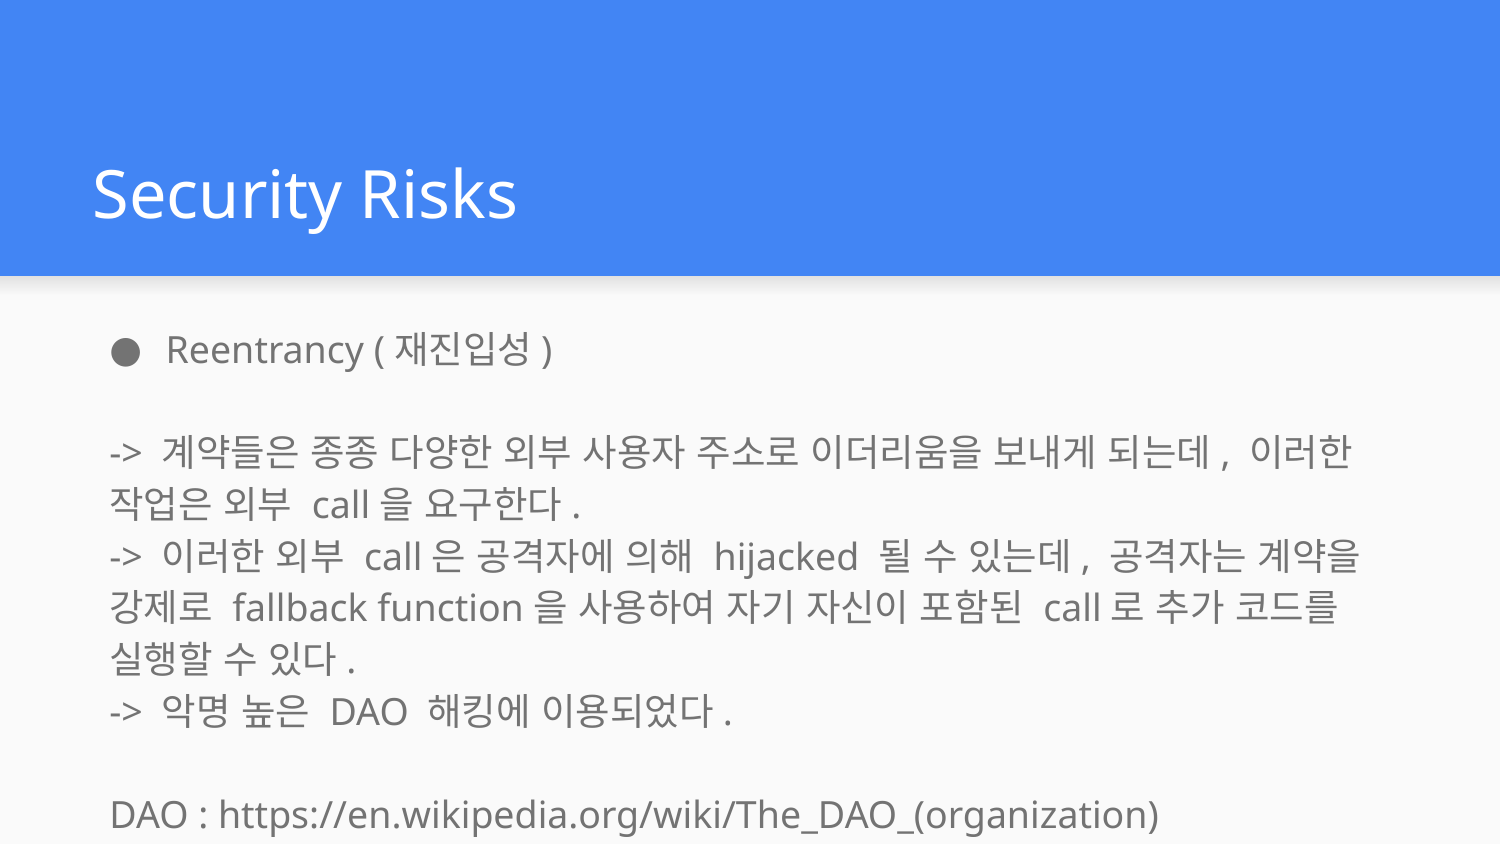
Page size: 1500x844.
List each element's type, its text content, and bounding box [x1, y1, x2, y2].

title Security Risks [77, 121, 1427, 248]
list Reentrancy (재진입성) -> 계약들은 종종 다양한 외부 사용자 주소로 이더리움을 보내게 되는데, 이러한 작업은 외부 call을 요구한다. -> 이러한 외부 call은 공격자에 의해 hijacked 될 수 있는데, 공격자는 계약을 강제로 fallback function을 사용하여 자기 자신이 포함된 call로 추가 코드를 실행할 수 있다. -> 악명 높은 DAO 해킹에 이용되었다. DAO : https://en.wikipedia.org/wiki/The_DAO_(organization) [75, 303, 1427, 819]
